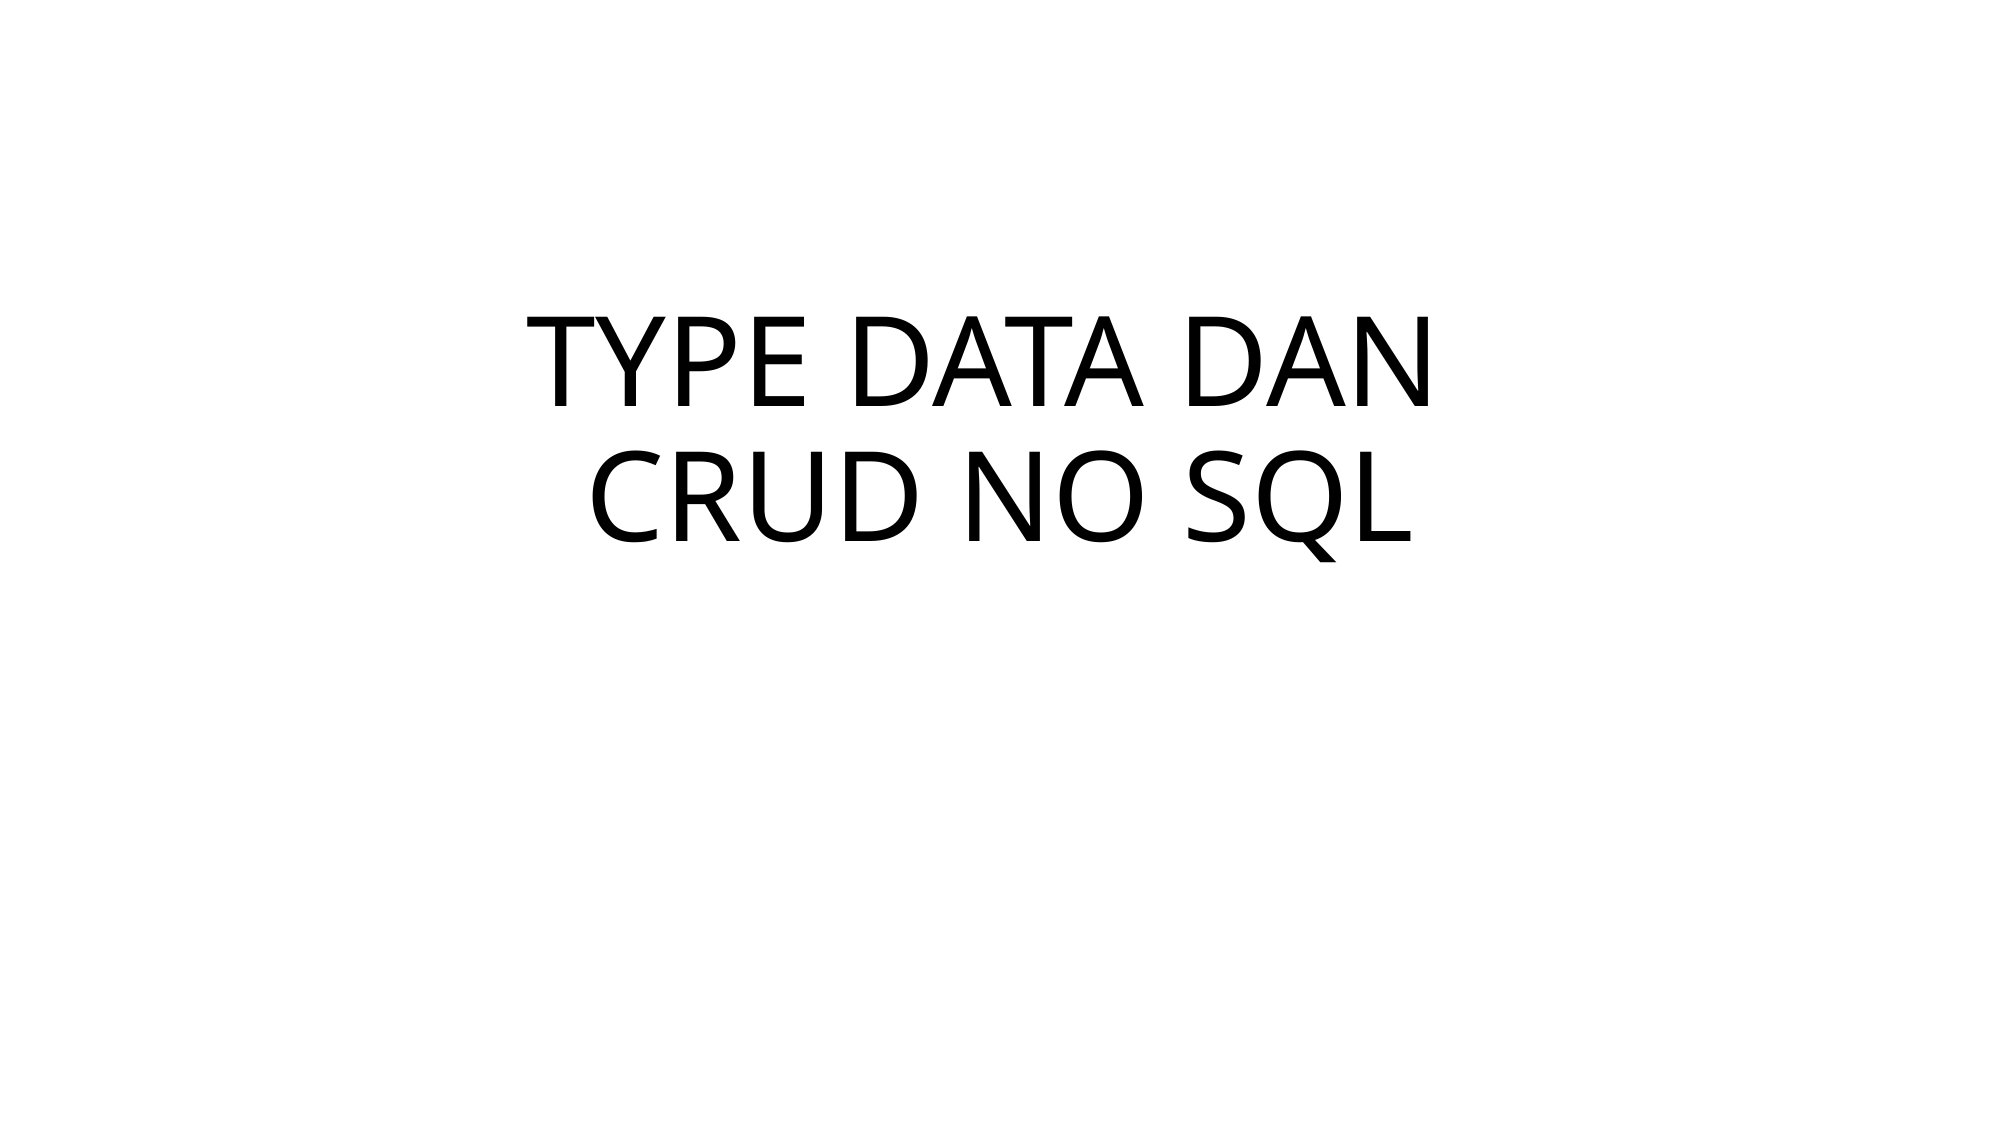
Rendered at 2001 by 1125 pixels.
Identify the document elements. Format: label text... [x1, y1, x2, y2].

title TYPE DATA DAN CRUD NO SQL [249, 184, 1750, 576]
